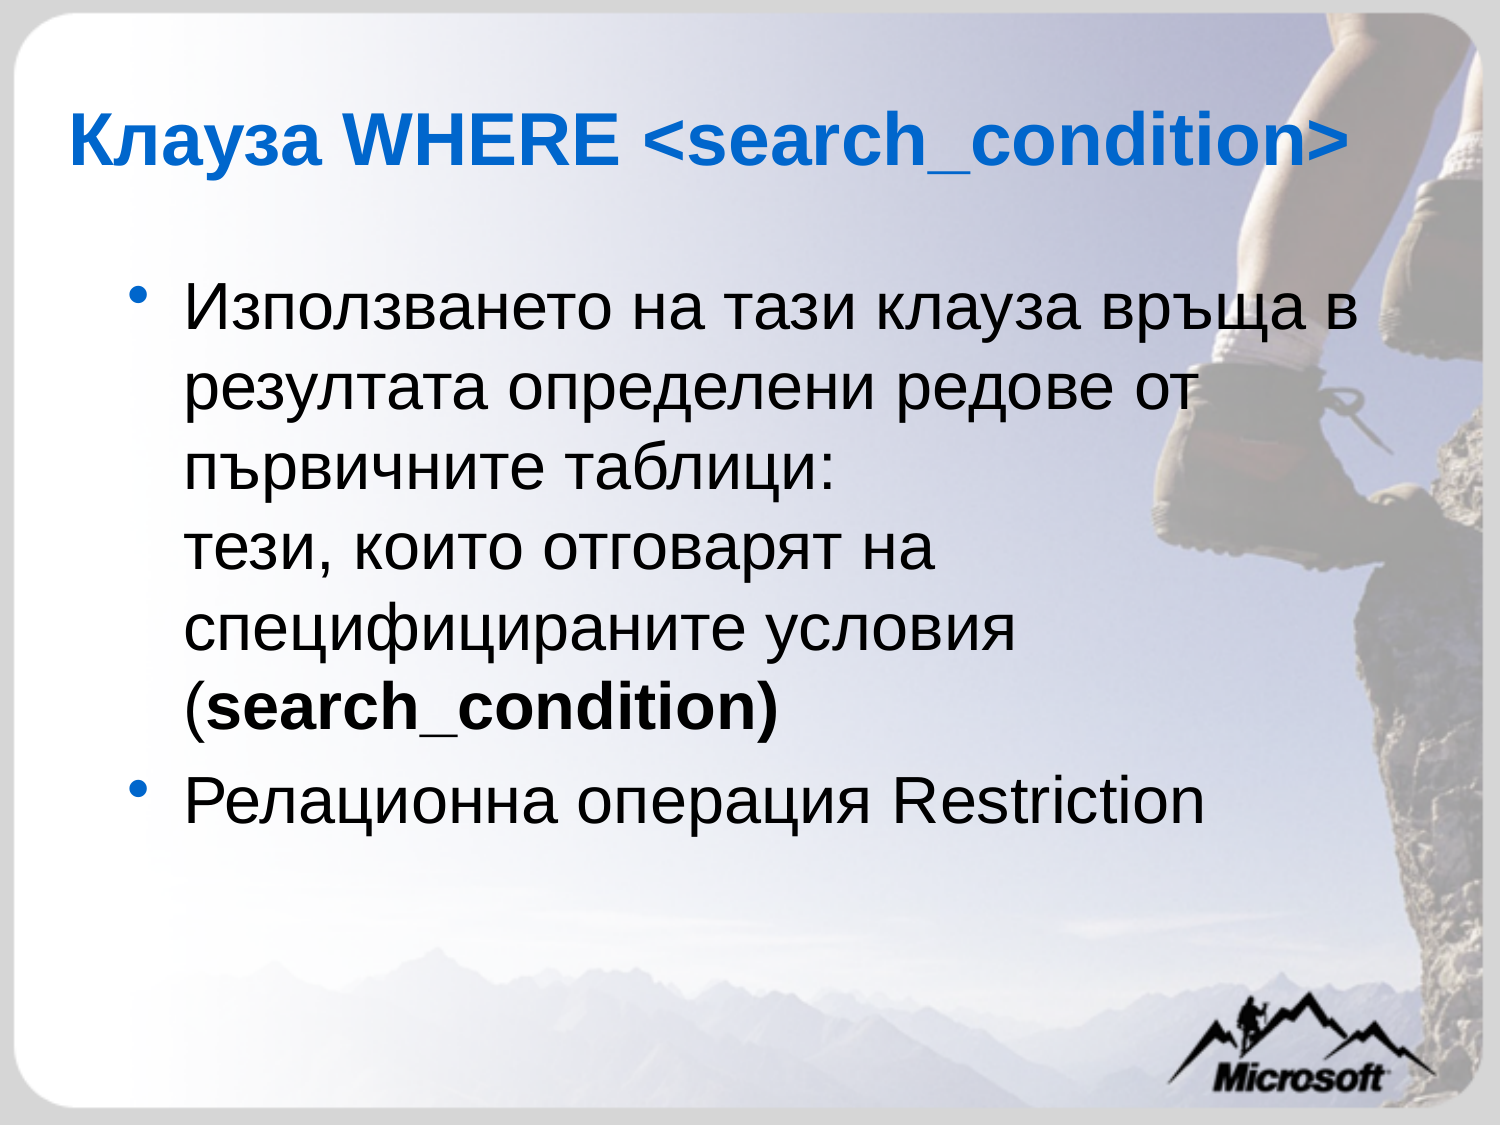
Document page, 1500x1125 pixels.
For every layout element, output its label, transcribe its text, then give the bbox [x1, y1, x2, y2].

picture [0, 0, 1500, 1125]
list Използването на тази клауза връща в резултата определени редове от първичните таблици: тези, които отговарят на специфицираните условия (search_condition) Релационна операция Restriction [112, 255, 1457, 1063]
title Клауза WHERE <search_condition> [53, 66, 1471, 204]
